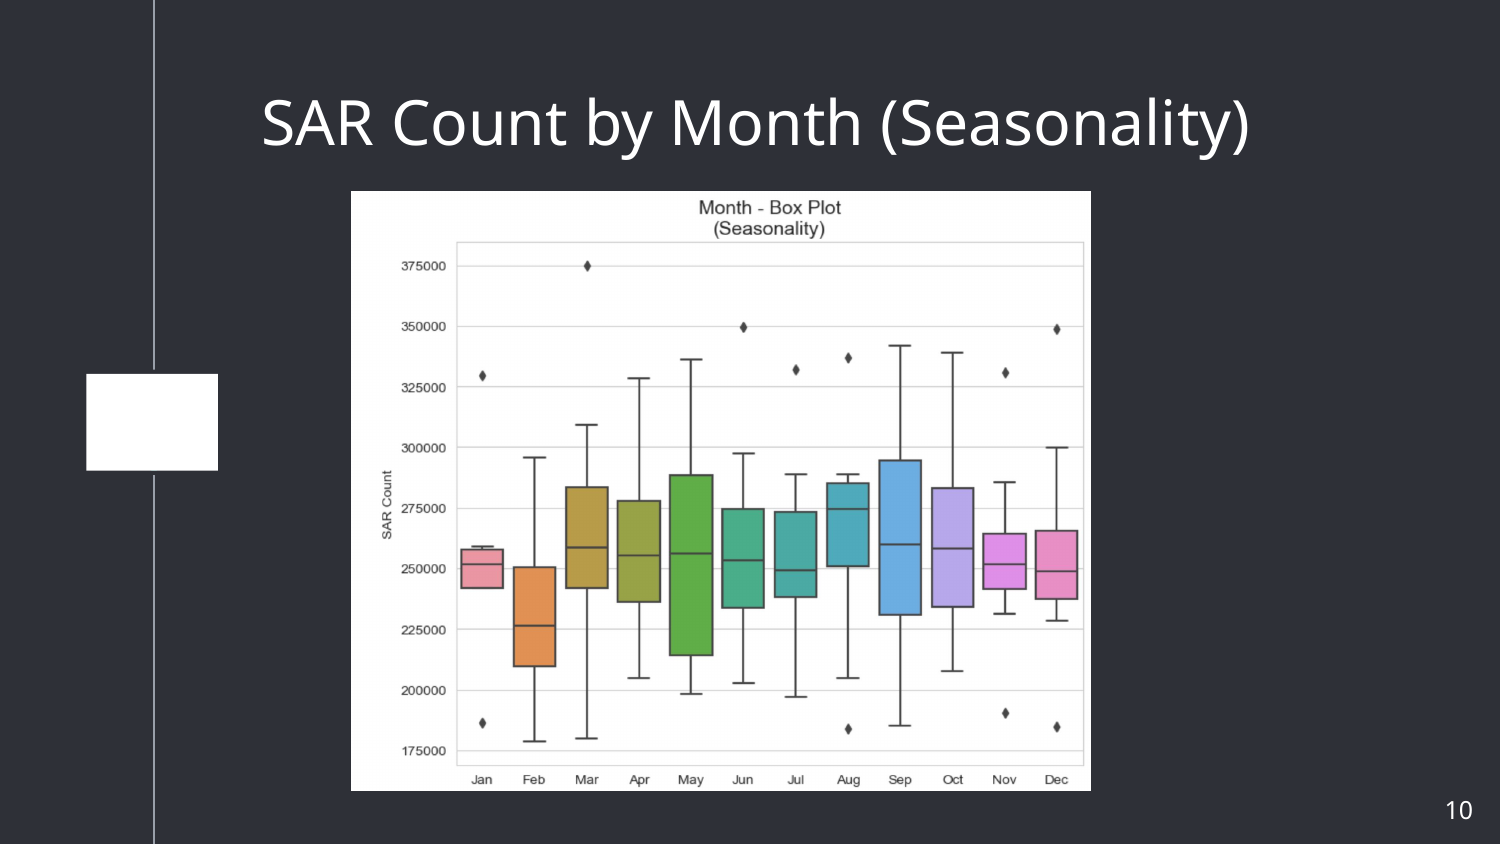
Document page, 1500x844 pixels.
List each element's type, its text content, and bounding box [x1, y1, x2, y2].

title SAR Count by Month (Seasonality) [246, 76, 1357, 165]
slide_number 10 [1398, 779, 1489, 832]
picture [351, 191, 1091, 791]
text_box [86, 373, 218, 471]
